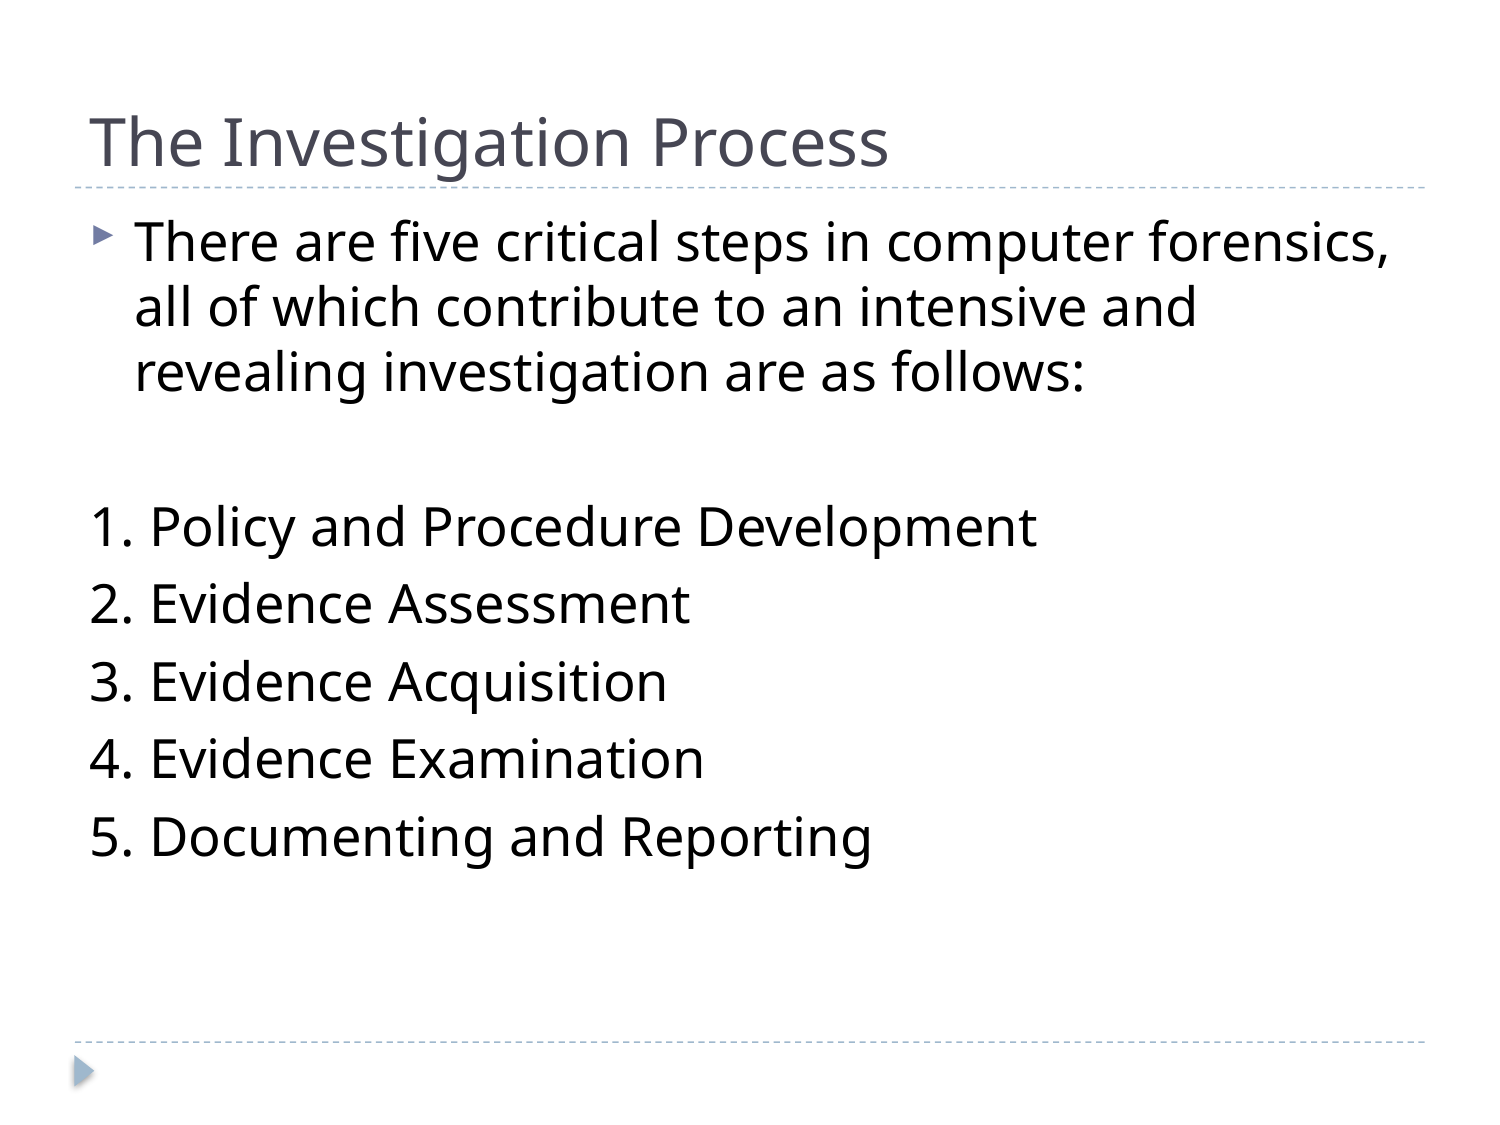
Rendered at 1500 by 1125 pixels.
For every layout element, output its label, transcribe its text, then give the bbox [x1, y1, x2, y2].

list There are five critical steps in computer forensics, all of which contribute to an intensive and revealing investigation are as follows: 1. Policy and Procedure Development 2. Evidence Assessment 3. Evidence Acquisition 4. Evidence Examination 5. Documenting and Reporting [74, 199, 1460, 1011]
title The Investigation Process [74, 24, 1426, 188]
